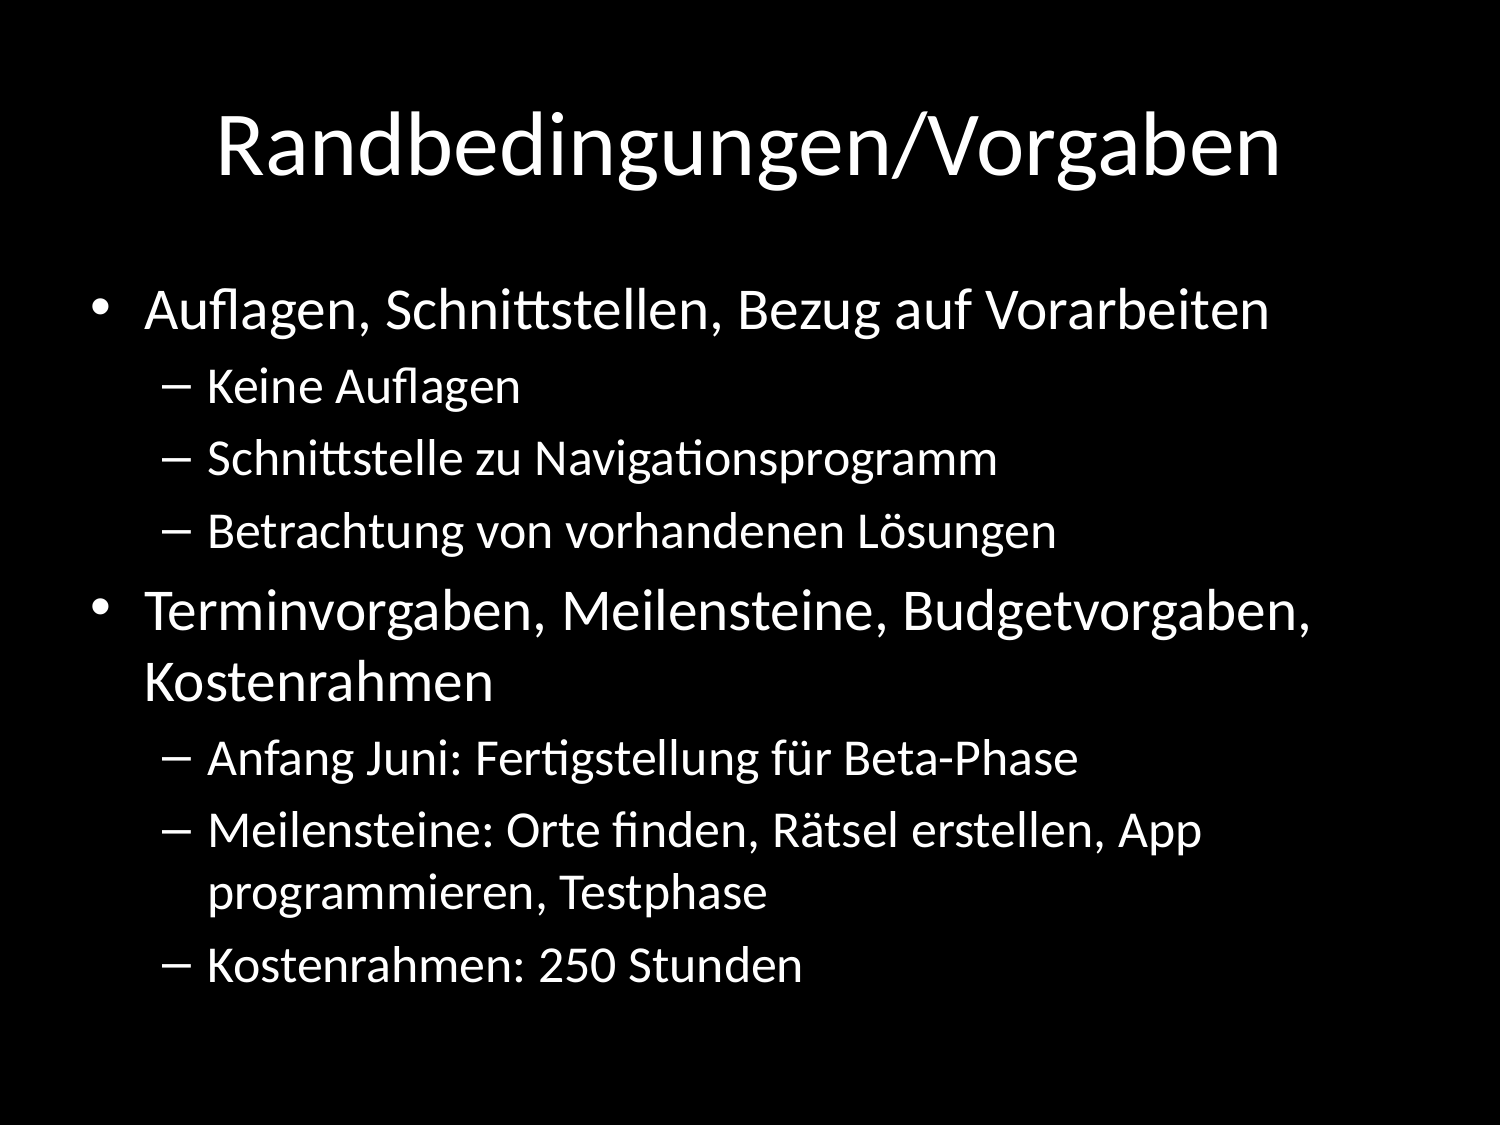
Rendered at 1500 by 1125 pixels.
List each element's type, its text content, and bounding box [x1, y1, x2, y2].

title Randbedingungen/Vorgaben [75, 45, 1425, 233]
list Auflagen, Schnittstellen, Bezug auf Vorarbeiten Keine Auflagen Schnittstelle zu Navigationsprogramm Betrachtung von vorhandenen Lösungen Terminvorgaben, Meilensteine, Budgetvorgaben, Kostenrahmen Anfang Juni: Fertigstellung für Beta-Phase Meilensteine: Orte finden, Rätsel erstellen, App programmieren, Testphase Kostenrahmen: 250 Stunden [75, 262, 1483, 1005]
